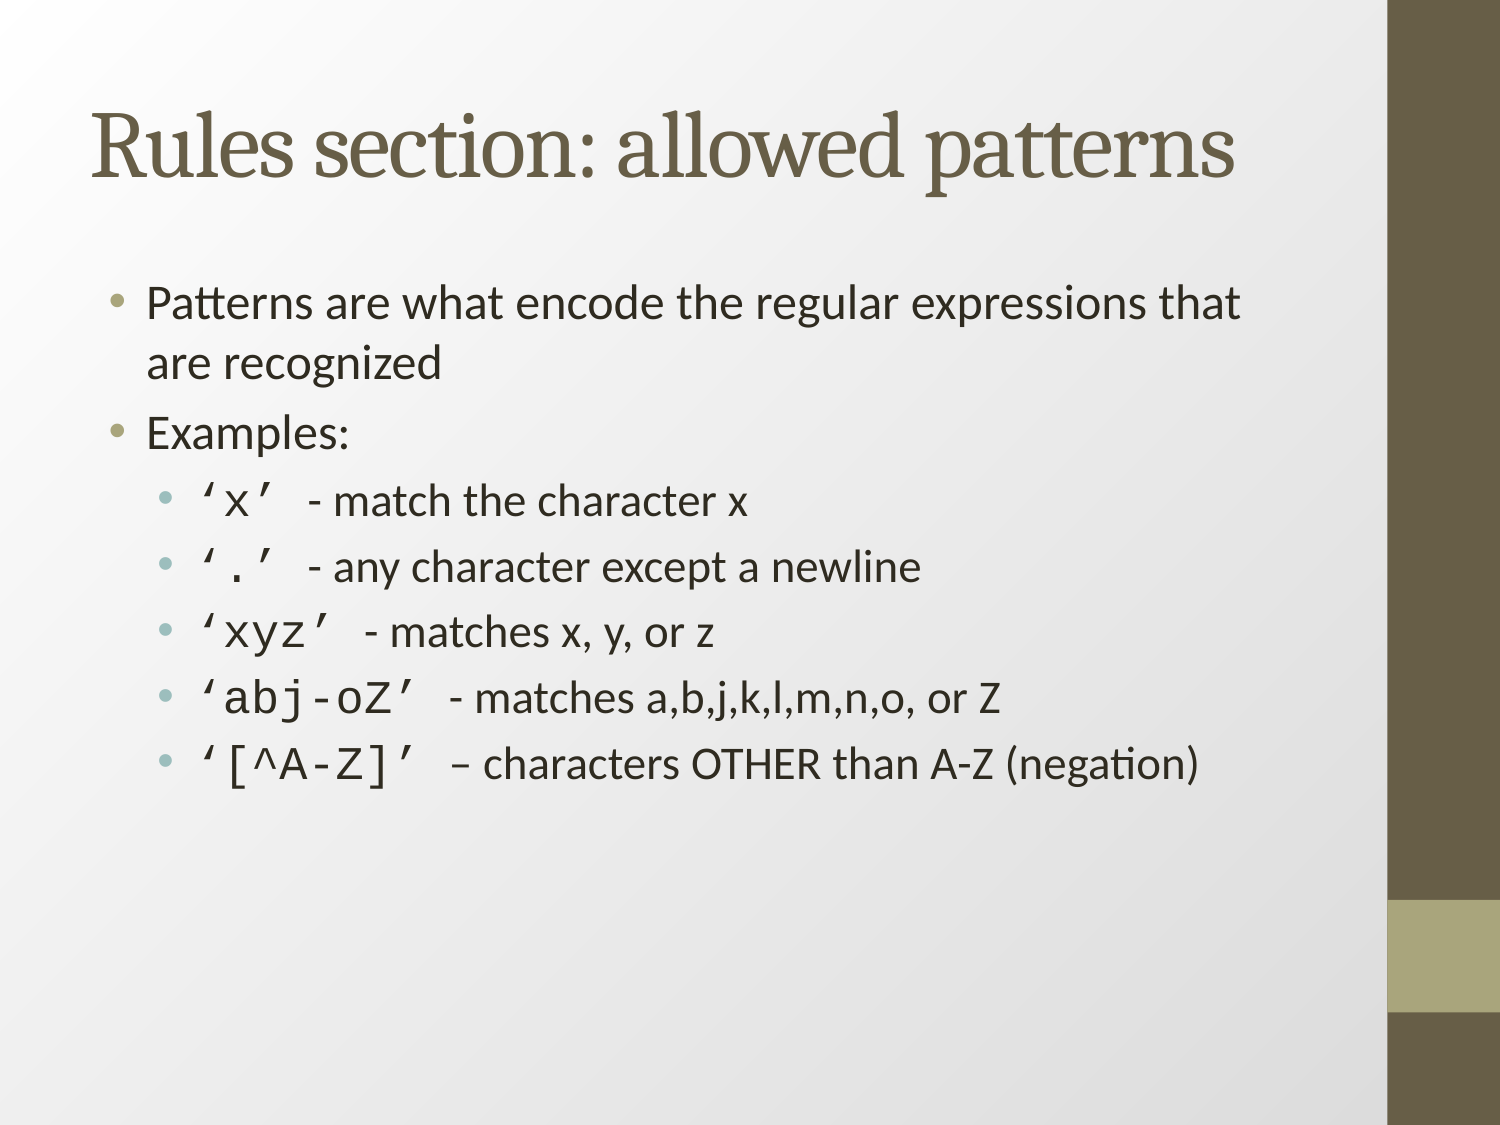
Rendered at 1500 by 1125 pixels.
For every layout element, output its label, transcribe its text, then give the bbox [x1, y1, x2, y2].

text_box Patterns are what encode the regular expressions that are recognized Examples: ‘x’ - match the character x ‘.’ - any character except a newline ‘xyz’ - matches x, y, or z ‘abj-oZ’ - matches a,b,j,k,l,m,n,o, or Z ‘[^A-Z]’ – characters OTHER than A-Z (negation) [74, 262, 1325, 1050]
text_box Rules section: allowed patterns [74, 45, 1325, 233]
